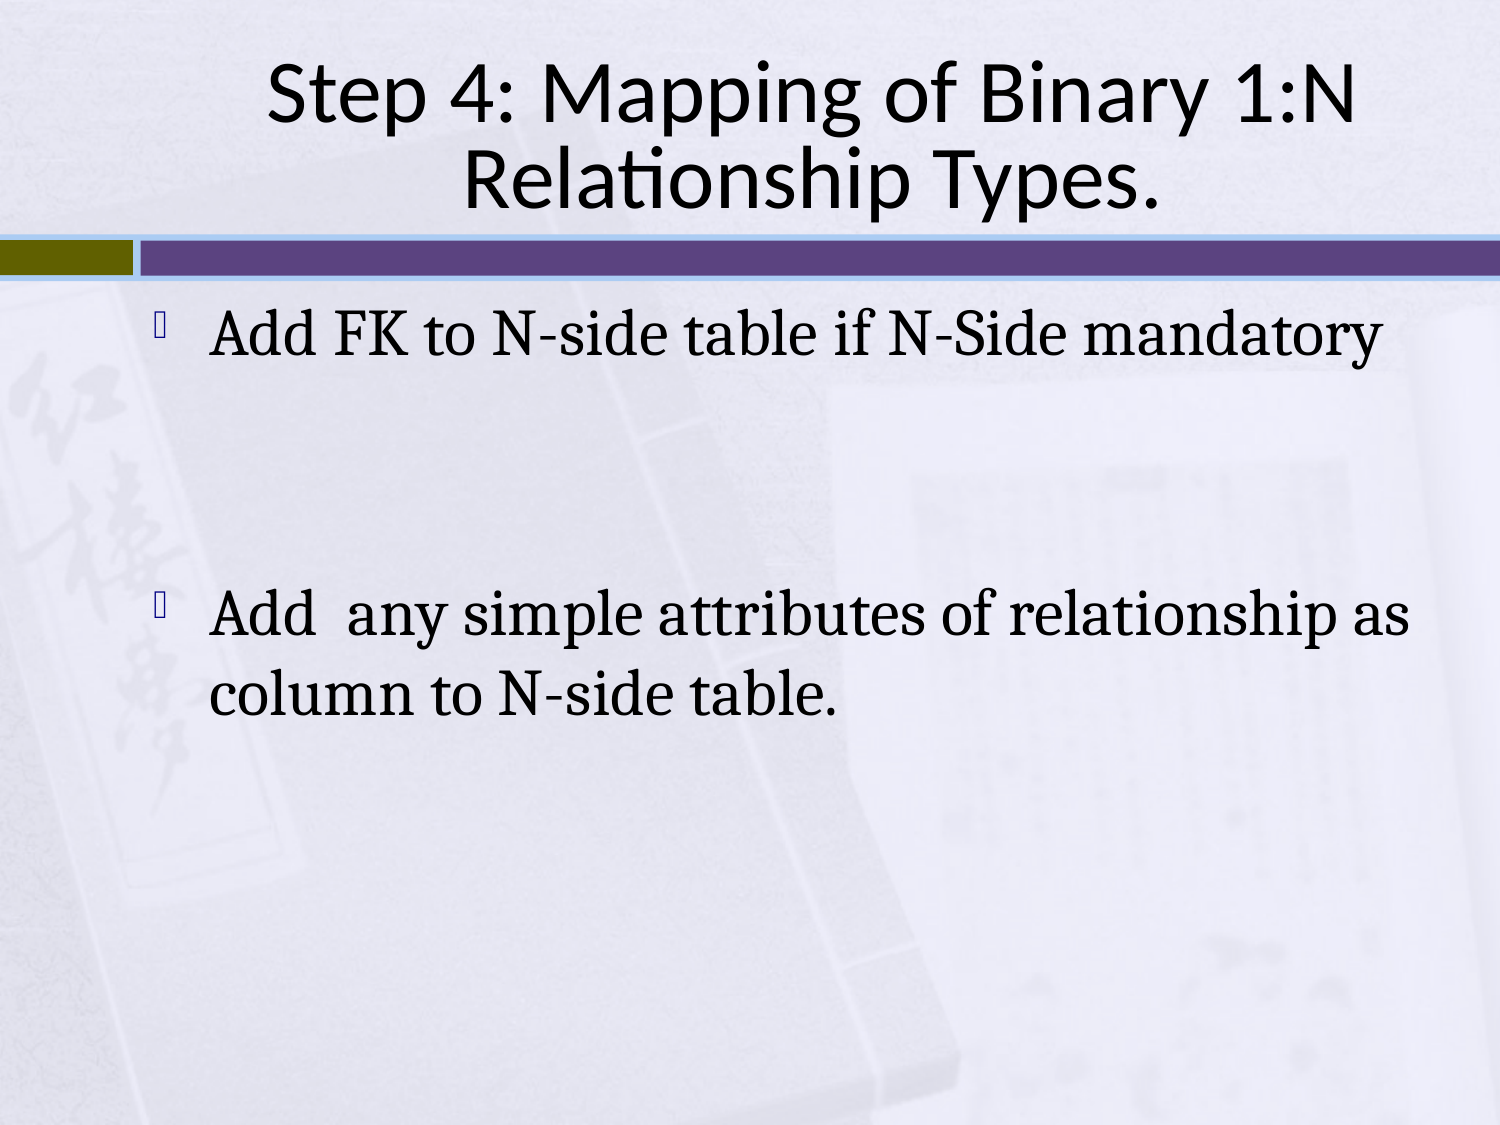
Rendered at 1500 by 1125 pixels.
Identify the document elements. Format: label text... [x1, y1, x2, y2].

list Add FK to N-side table if N-Side mandatory Add any simple attributes of relationship as column to N-side table. [138, 281, 1489, 1076]
title Step 4: Mapping of Binary 1:N Relationship Types. [138, 46, 1489, 234]
